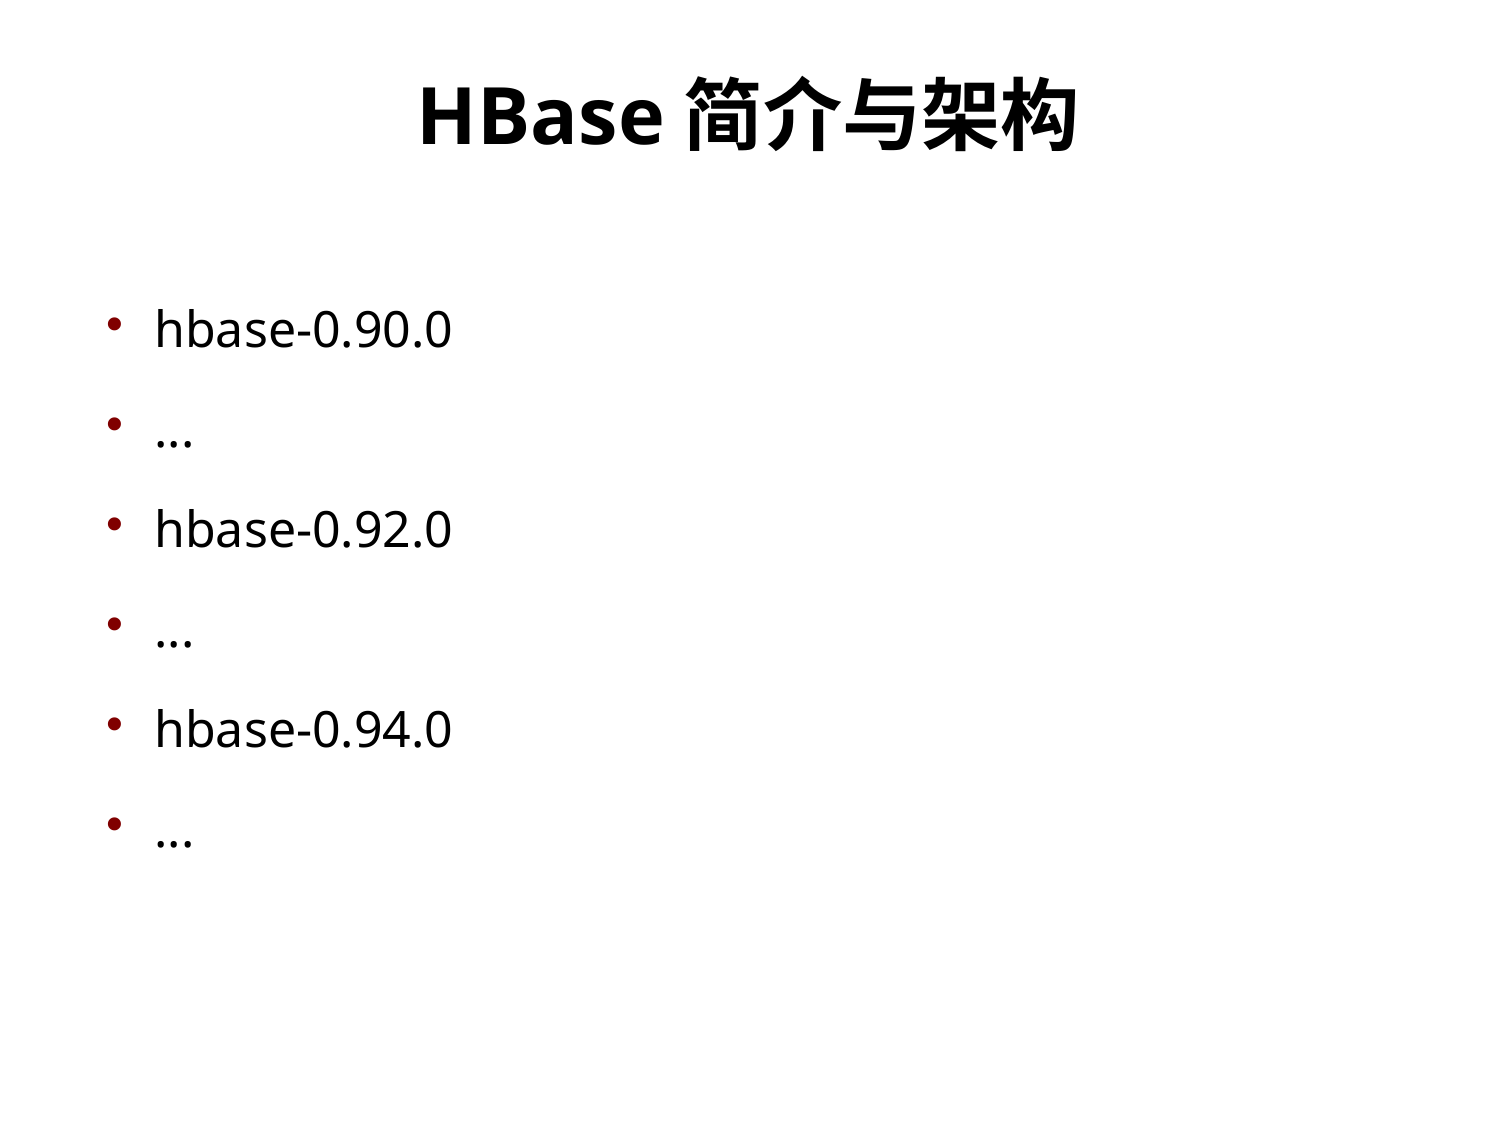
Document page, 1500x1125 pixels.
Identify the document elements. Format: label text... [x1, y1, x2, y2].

text_box HBase简介与架构 [132, 20, 1365, 208]
list hbase-0.90.0 ... hbase-0.92.0 ... hbase-0.94.0 ... [75, 263, 1448, 965]
